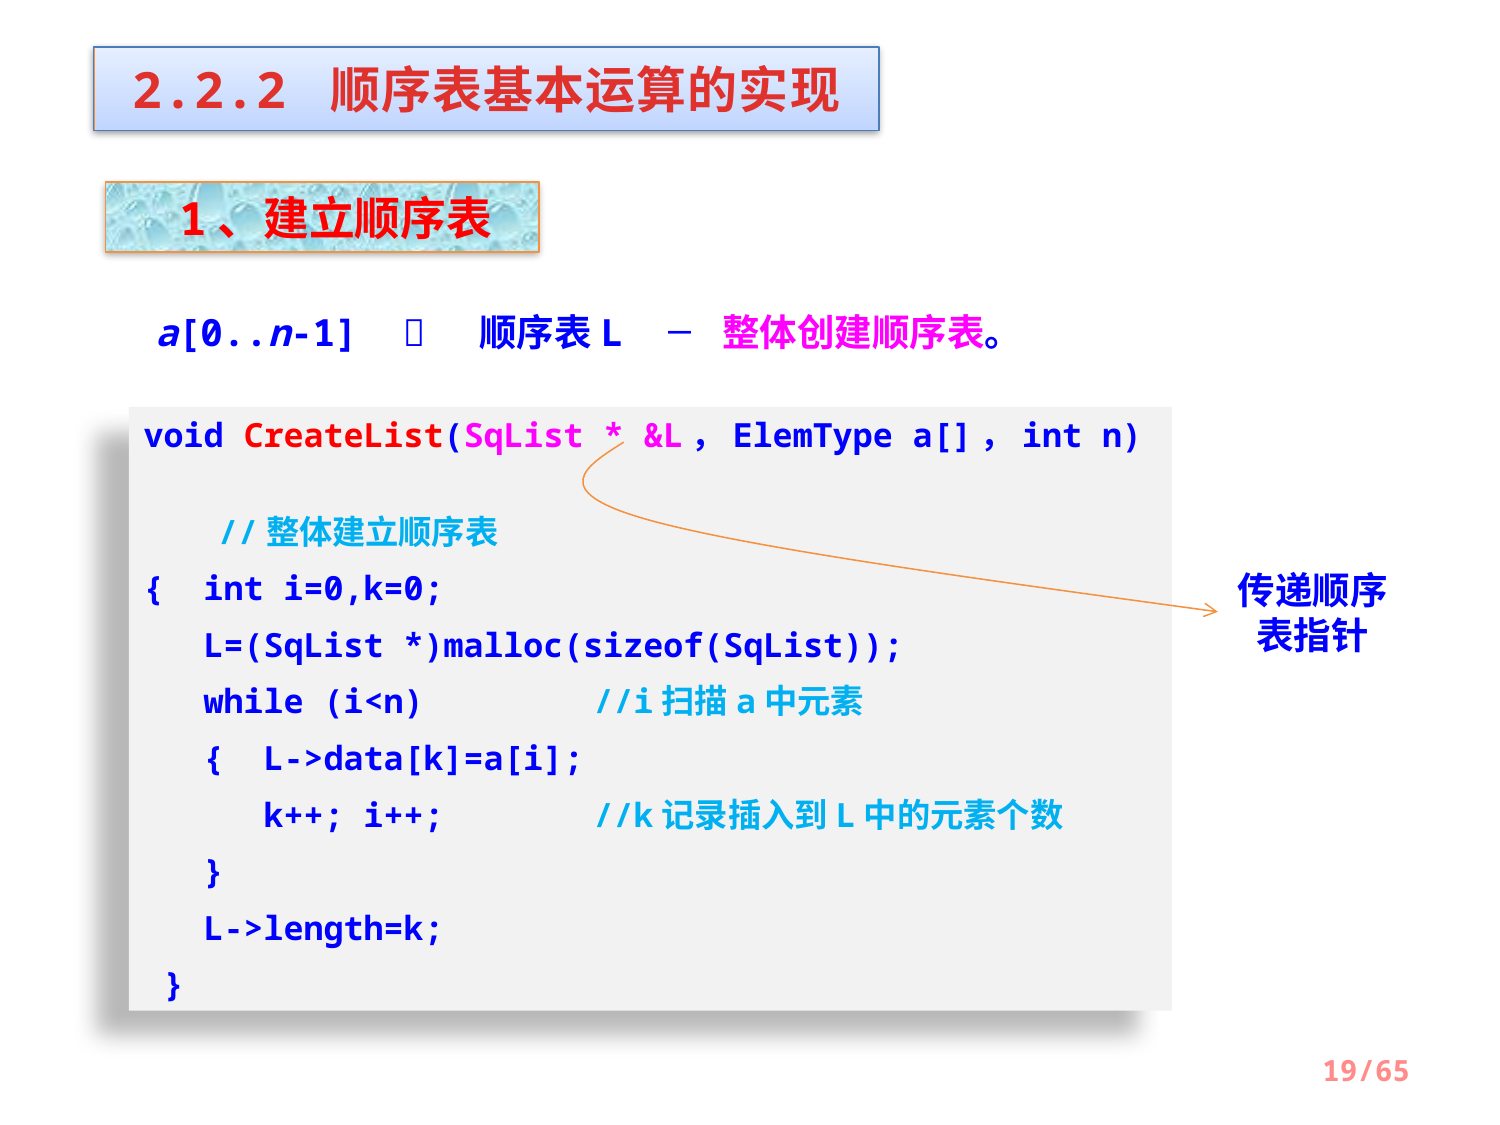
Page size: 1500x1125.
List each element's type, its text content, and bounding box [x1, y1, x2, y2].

text_box 2.2.2 顺序表基本运算的实现 [93, 46, 880, 131]
text_box void CreateList(SqList * &L，ElemType a[]，int n) //整体建立顺序表 { int i=0,k=0; L=(SqList *)malloc(sizeof(SqList)); while (i<n) //i扫描a中元素 { L->data[k]=a[i]; k++; i++; //k记录插入到L中的元素个数 } L->length=k; } [128, 406, 1173, 1011]
slide_number 19/65 [1074, 1042, 1425, 1103]
text_box 传递顺序表指针 [1218, 559, 1407, 665]
text_box 1、建立顺序表 [105, 181, 540, 253]
text_box [582, 441, 1218, 618]
text_box a[0..n-1]  顺序表L ─ 整体创建顺序表。 [140, 292, 1125, 362]
